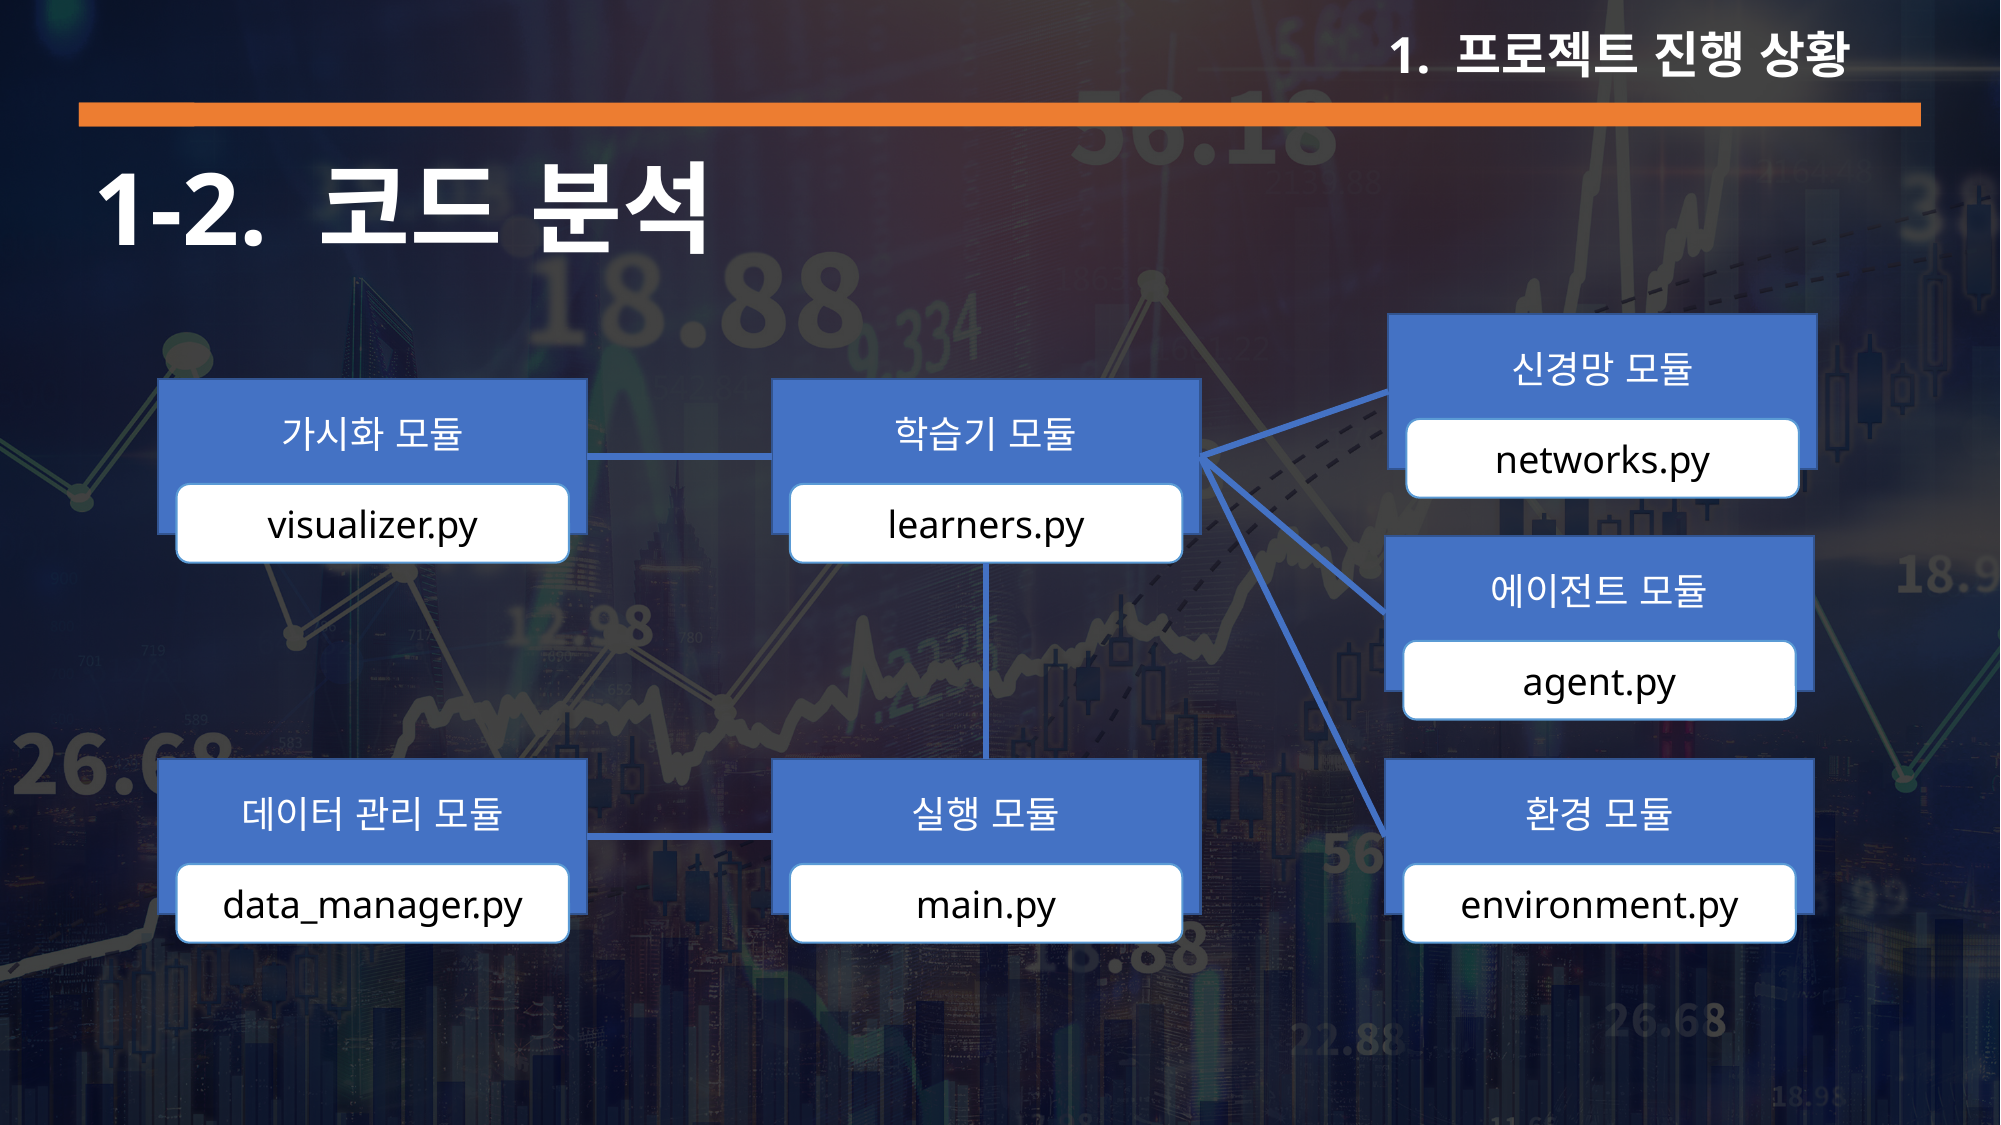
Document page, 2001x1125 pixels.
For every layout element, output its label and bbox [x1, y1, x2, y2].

picture [0, 0, 2000, 1125]
text_box [158, 313, 1818, 943]
